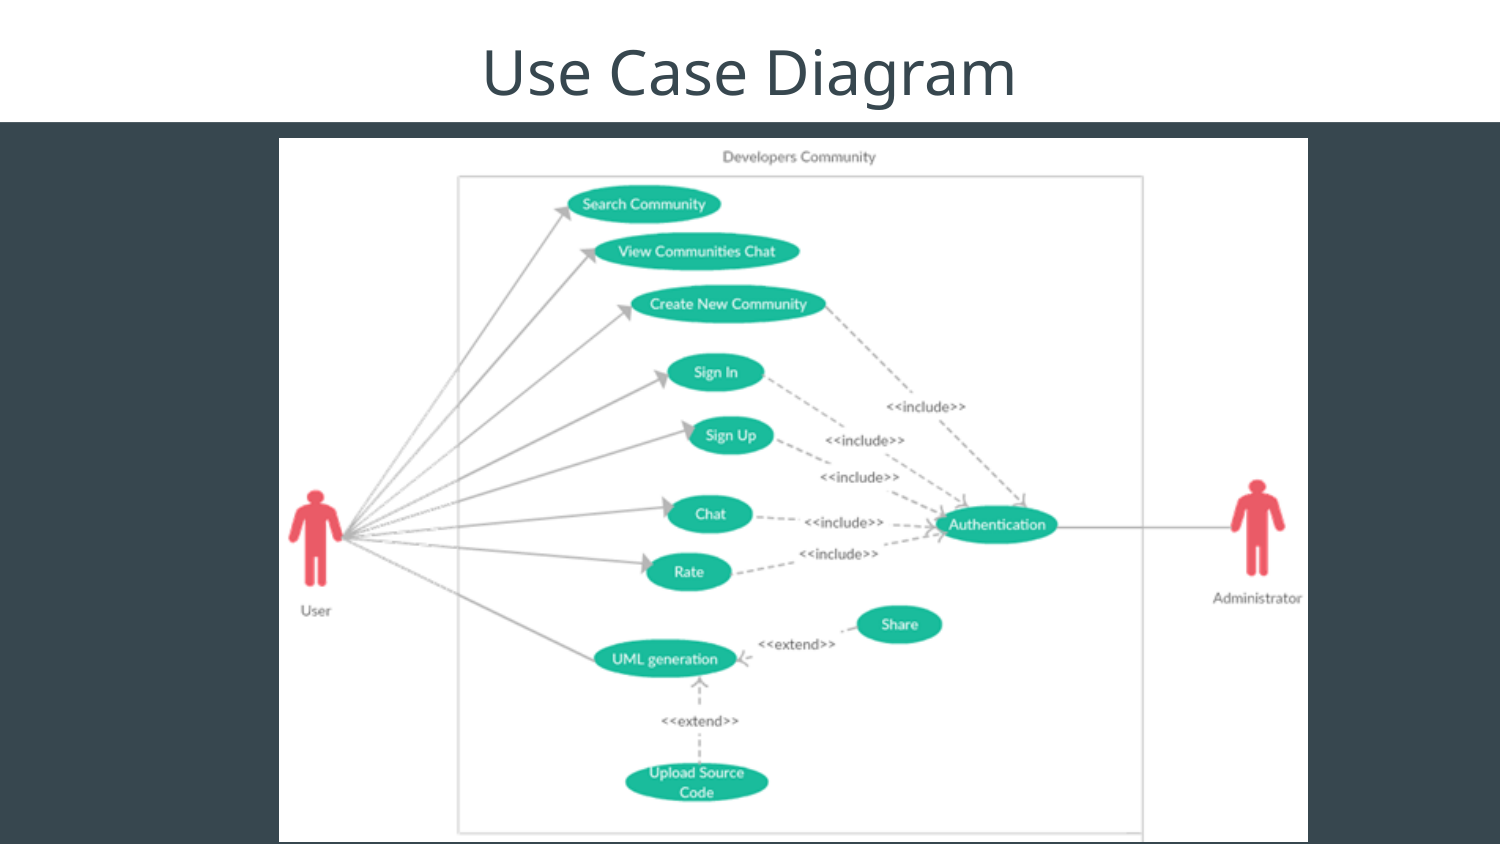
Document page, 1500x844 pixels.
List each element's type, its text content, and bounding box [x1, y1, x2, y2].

text_box [0, 0, 1500, 123]
picture [279, 137, 1308, 842]
title Use Case Diagram [51, 17, 1449, 110]
